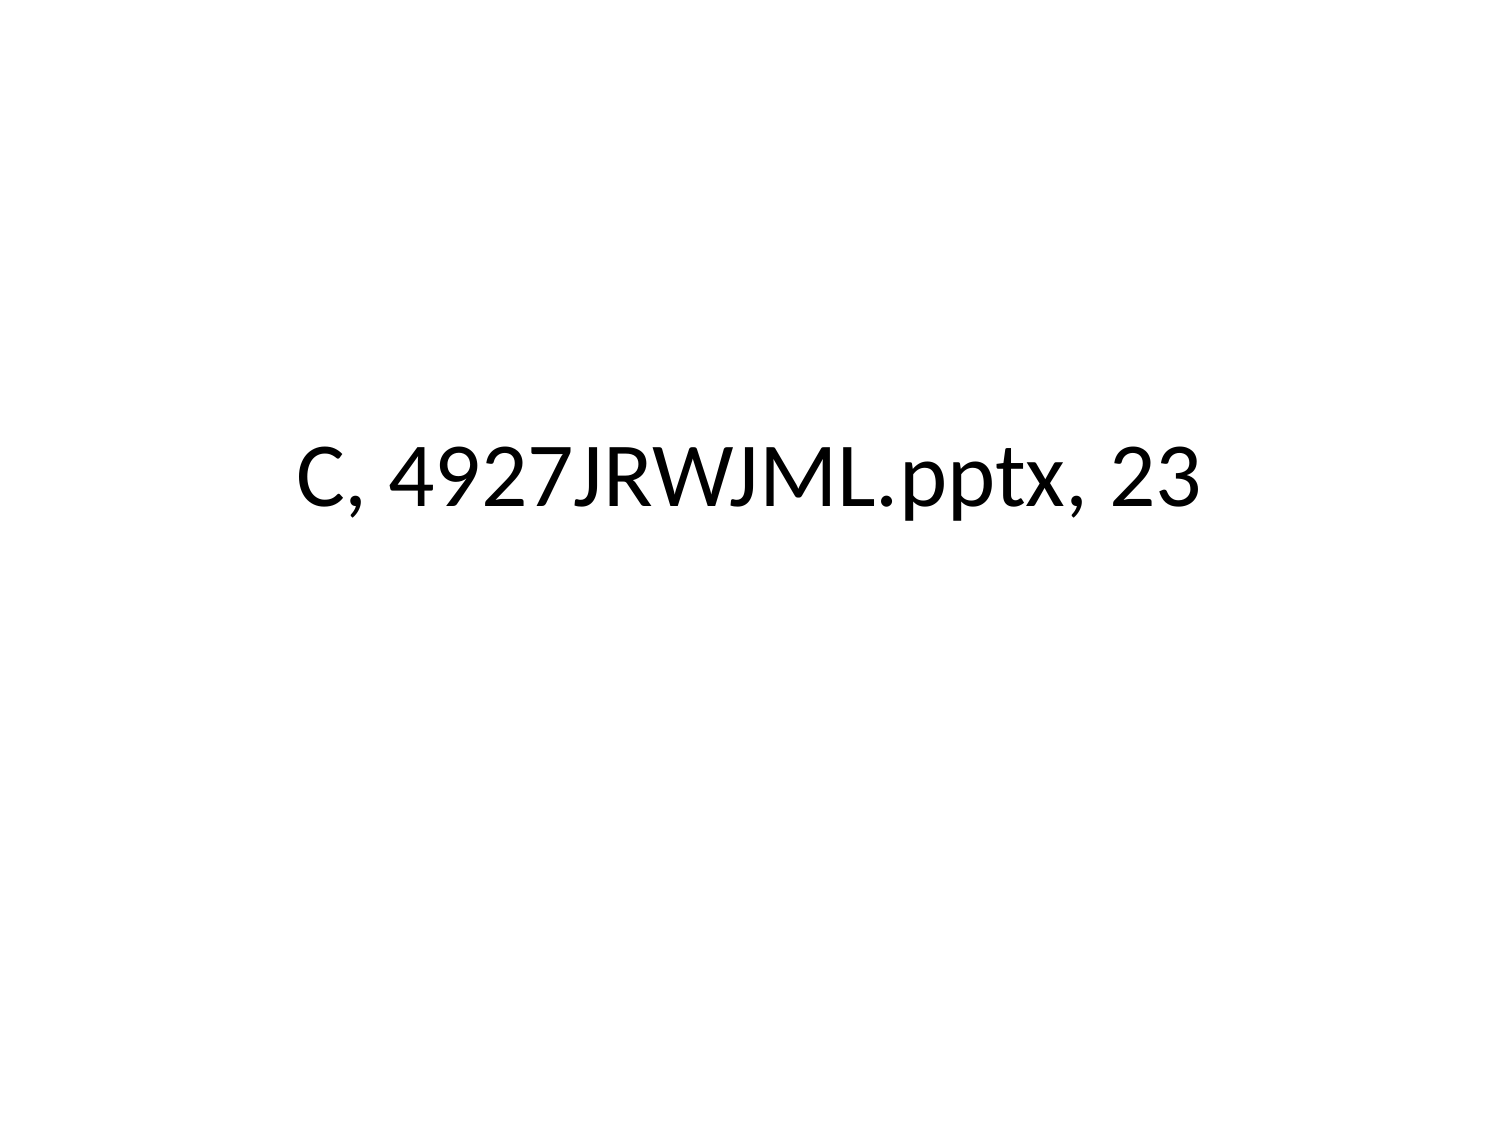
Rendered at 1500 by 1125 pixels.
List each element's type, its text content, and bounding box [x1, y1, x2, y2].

title C, 4927JRWJML.pptx, 23 [112, 349, 1388, 591]
